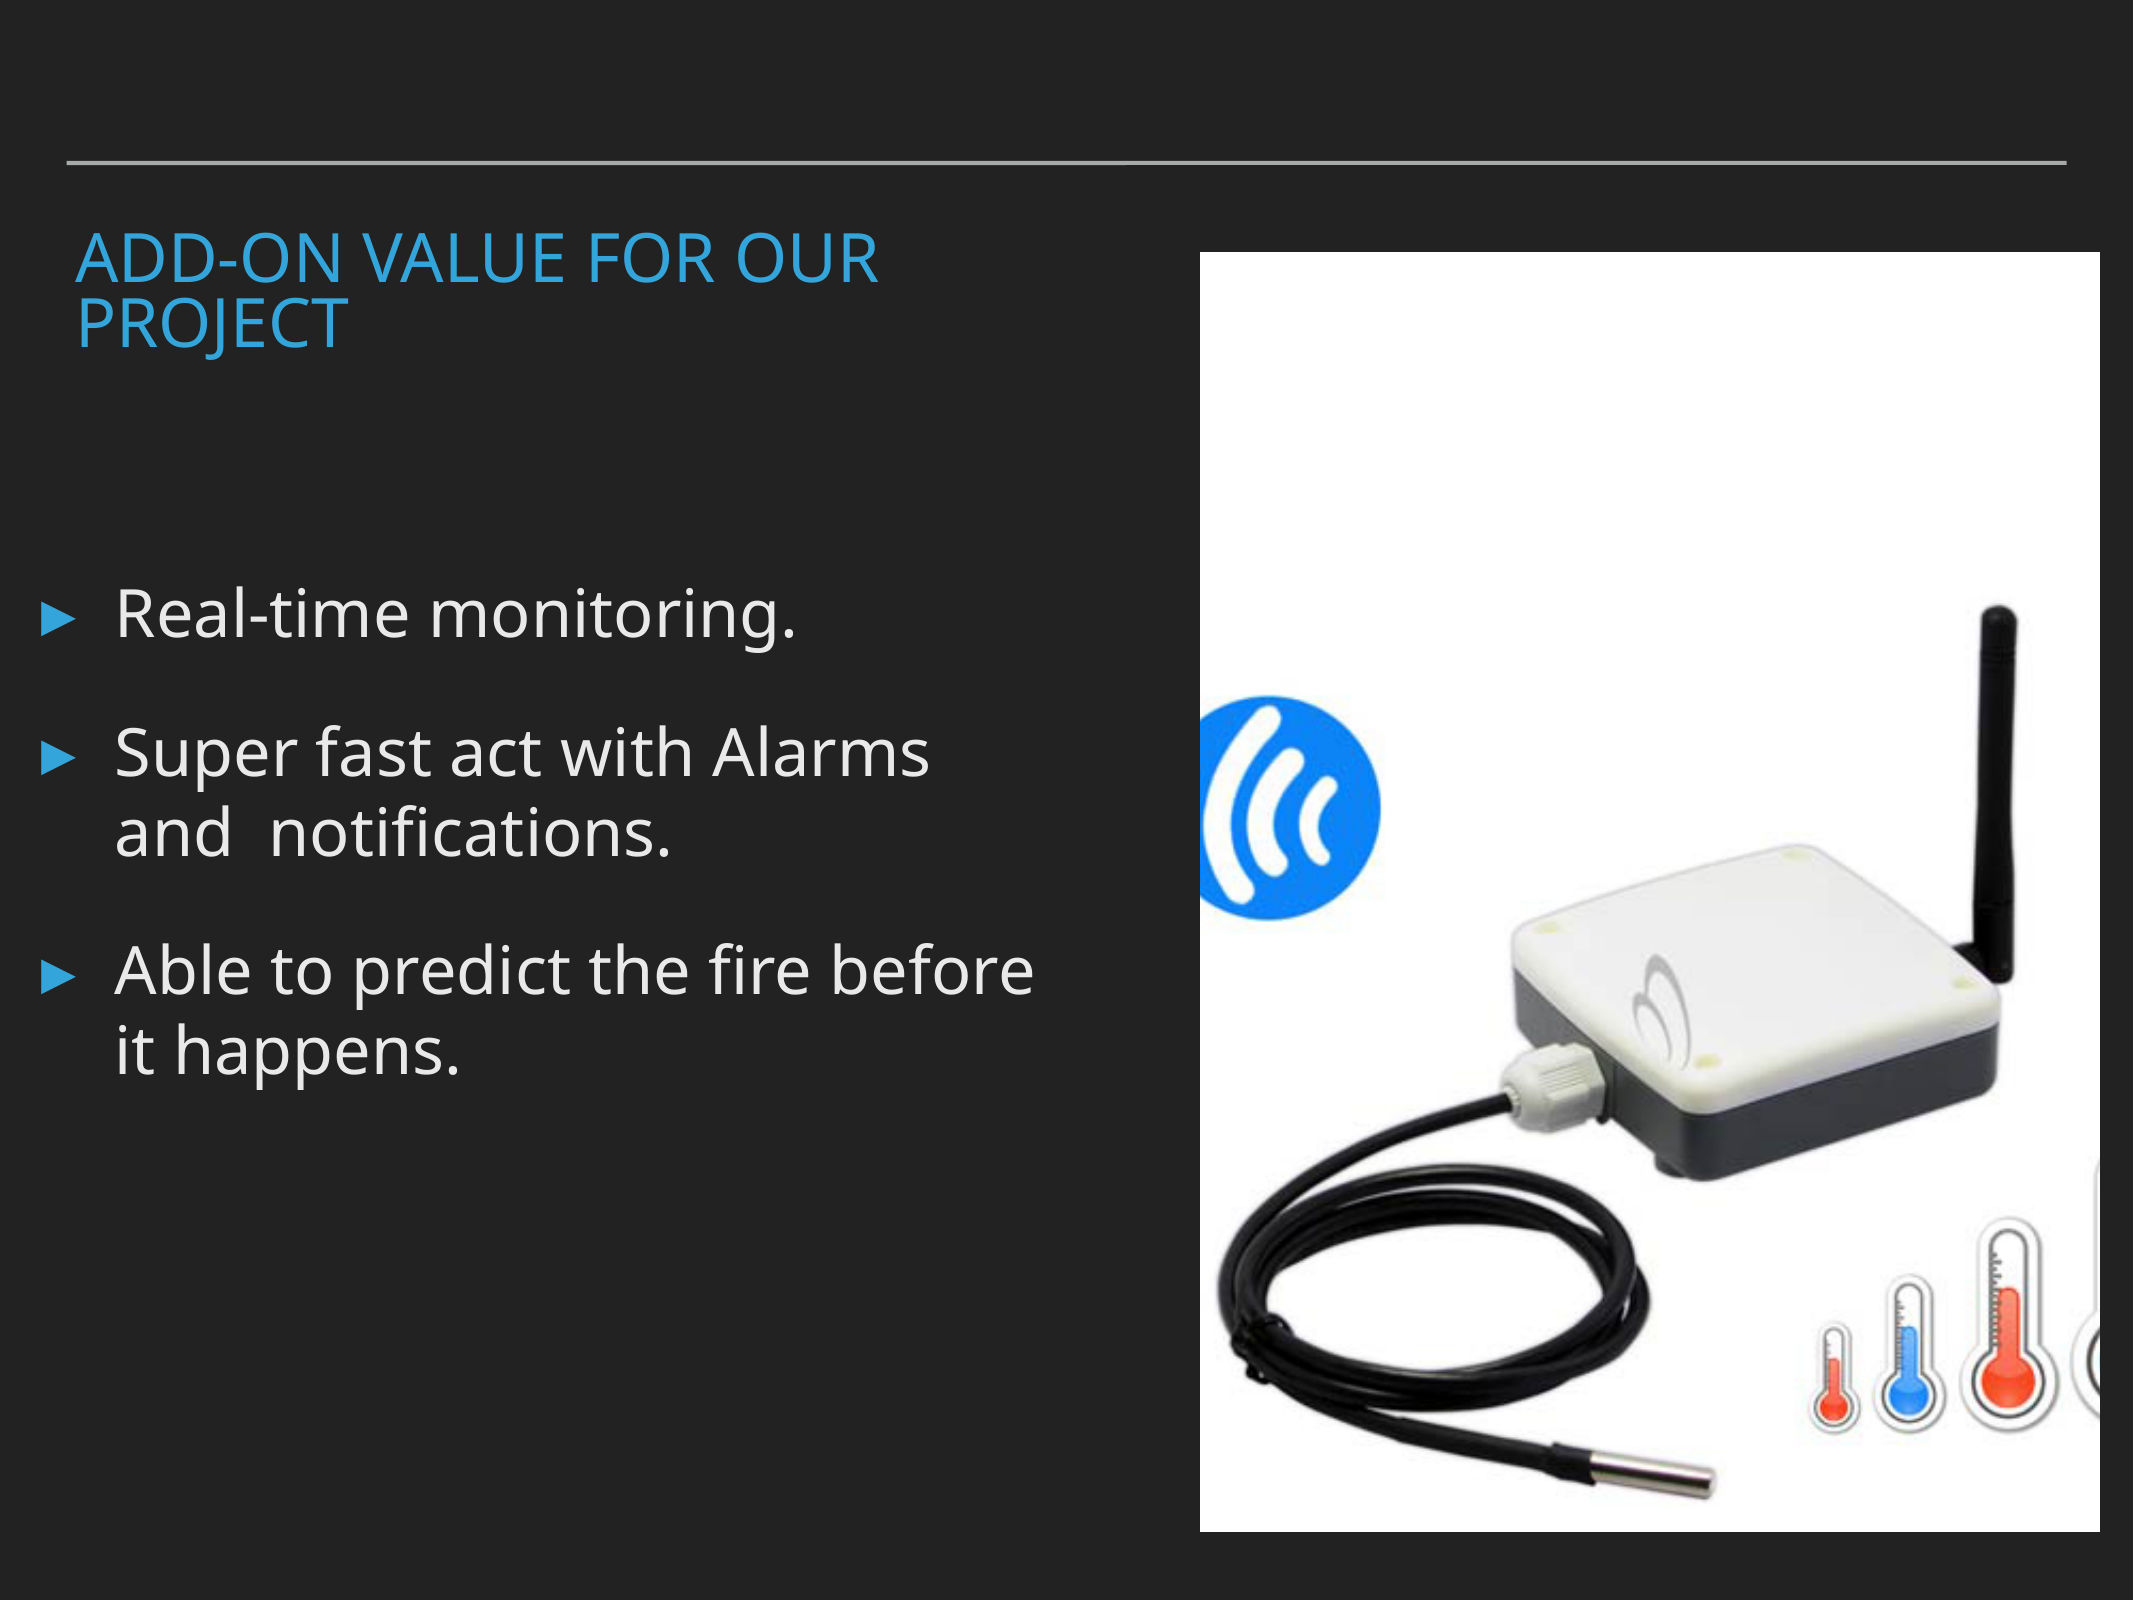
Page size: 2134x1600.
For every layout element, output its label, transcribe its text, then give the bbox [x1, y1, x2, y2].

title Add-on value for our project [66, 221, 1101, 372]
list Real-time monitoring. Super fast act with Alarms and notifications. Able to predict the fire before it happens. [32, 561, 1068, 1532]
picture [1199, 251, 2101, 1532]
